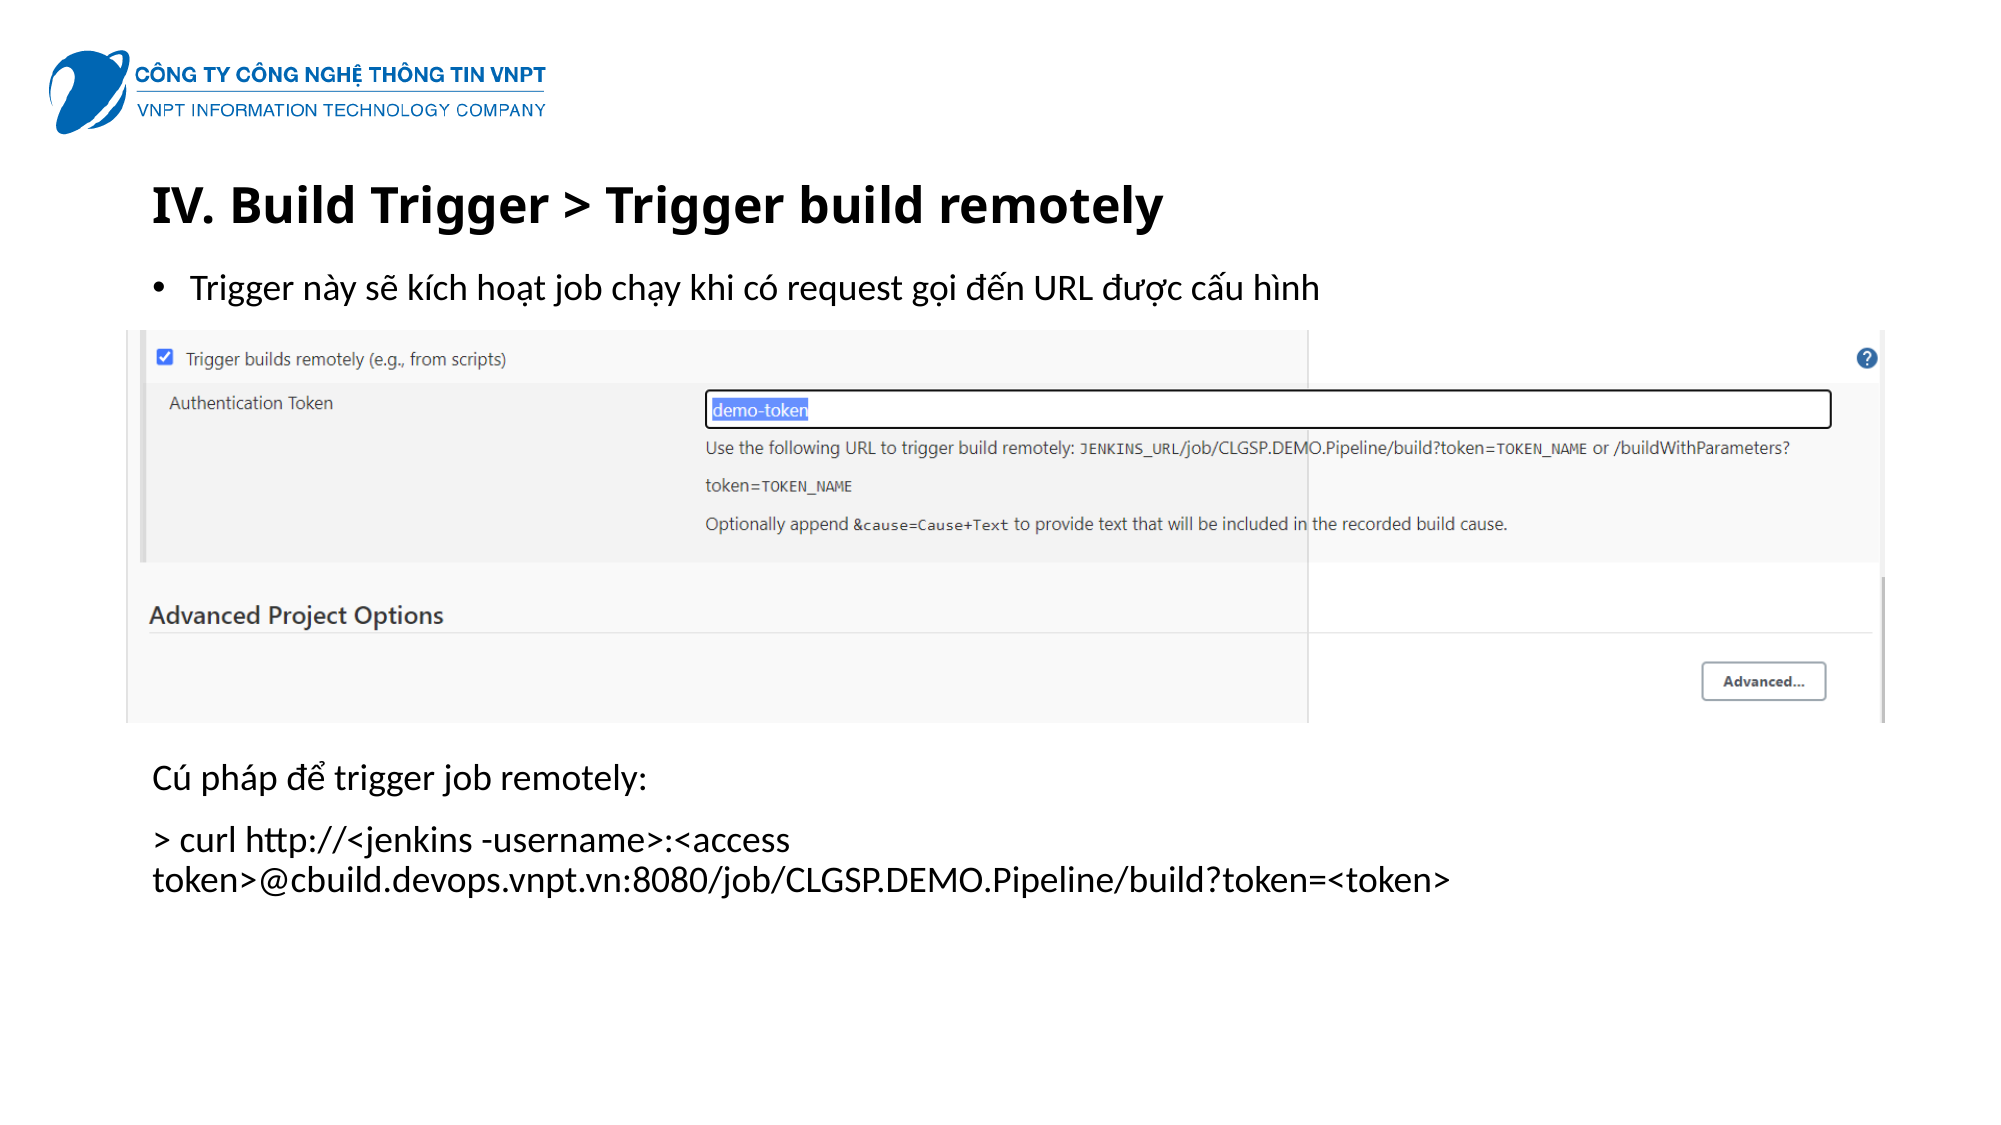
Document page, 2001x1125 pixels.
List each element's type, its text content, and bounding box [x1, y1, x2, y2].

picture [115, 330, 1885, 723]
list Trigger này sẽ kích hoạt job chạy khi có request gọi đến URL được cấu hình Cú pháp để trigger job remotely: > curl http://<jenkins -username>:<access token>@cbuild.devops.vnpt.vn:8080/job/CLGSP.DEMO.Pipeline/build?token=<token> [137, 260, 1863, 330]
list Trigger này sẽ kích hoạt job chạy khi có request gọi đến URL được cấu hình Cú pháp để trigger job remotely: > curl http://<jenkins -username>:<access token>@cbuild.devops.vnpt.vn:8080/job/CLGSP.DEMO.Pipeline/build?token=<token> [137, 723, 1863, 1076]
picture [39, 44, 556, 138]
title IV. Build Trigger > Trigger build remotely [137, 44, 1863, 260]
